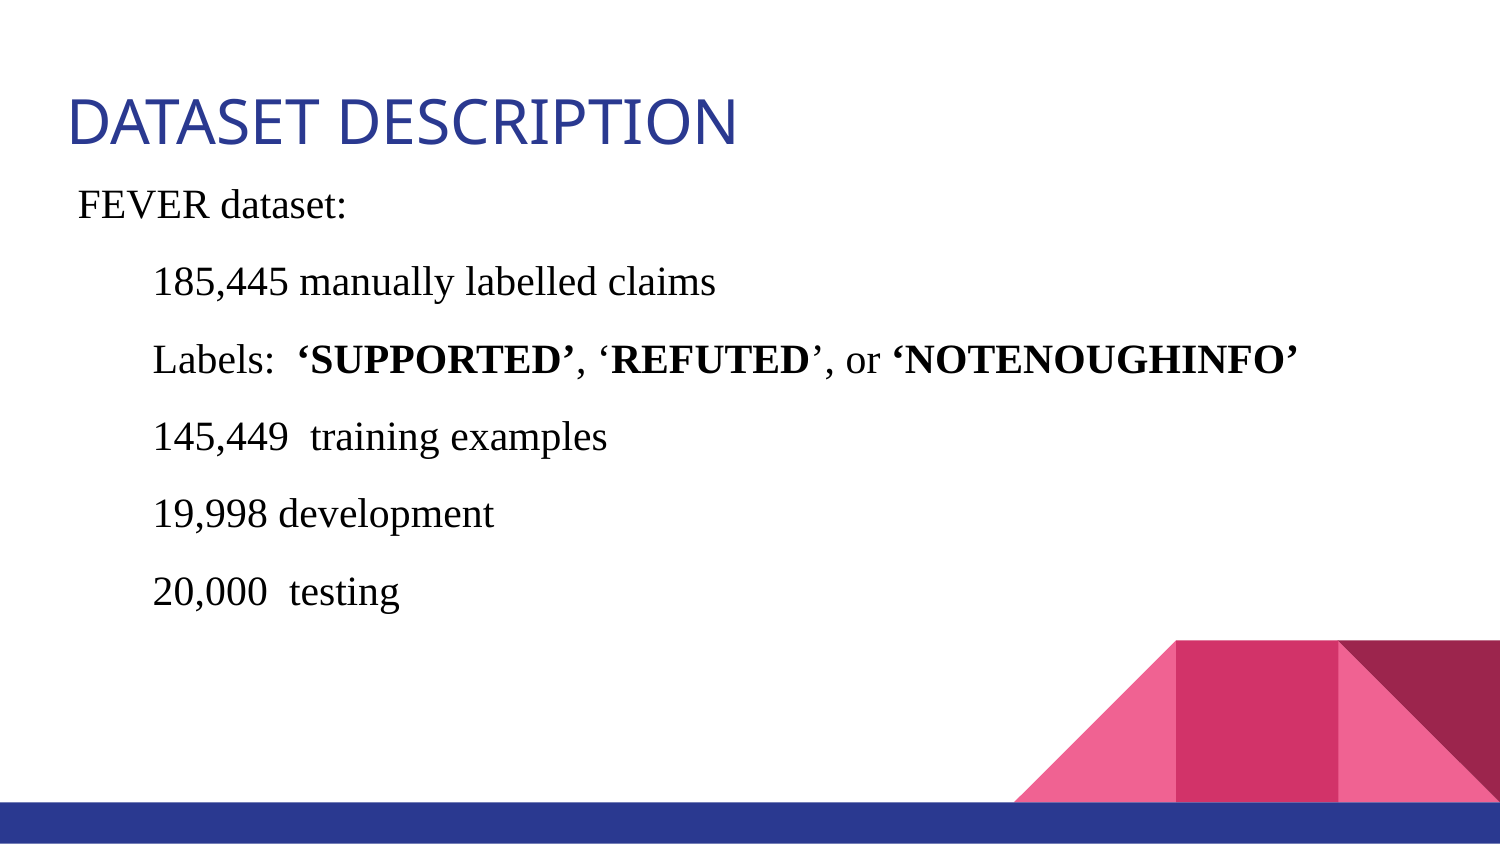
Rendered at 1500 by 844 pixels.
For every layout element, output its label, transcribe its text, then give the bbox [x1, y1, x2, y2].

list FEVER dataset: 185,445 manually labelled claims Labels: ‘SUPPORTED’, ‘REFUTED’, or ‘NOTENOUGHINFO’ 145,449 training examples 19,998 development 20,000 testing [62, 158, 1404, 732]
title DATASET DESCRIPTION [51, 67, 1449, 167]
